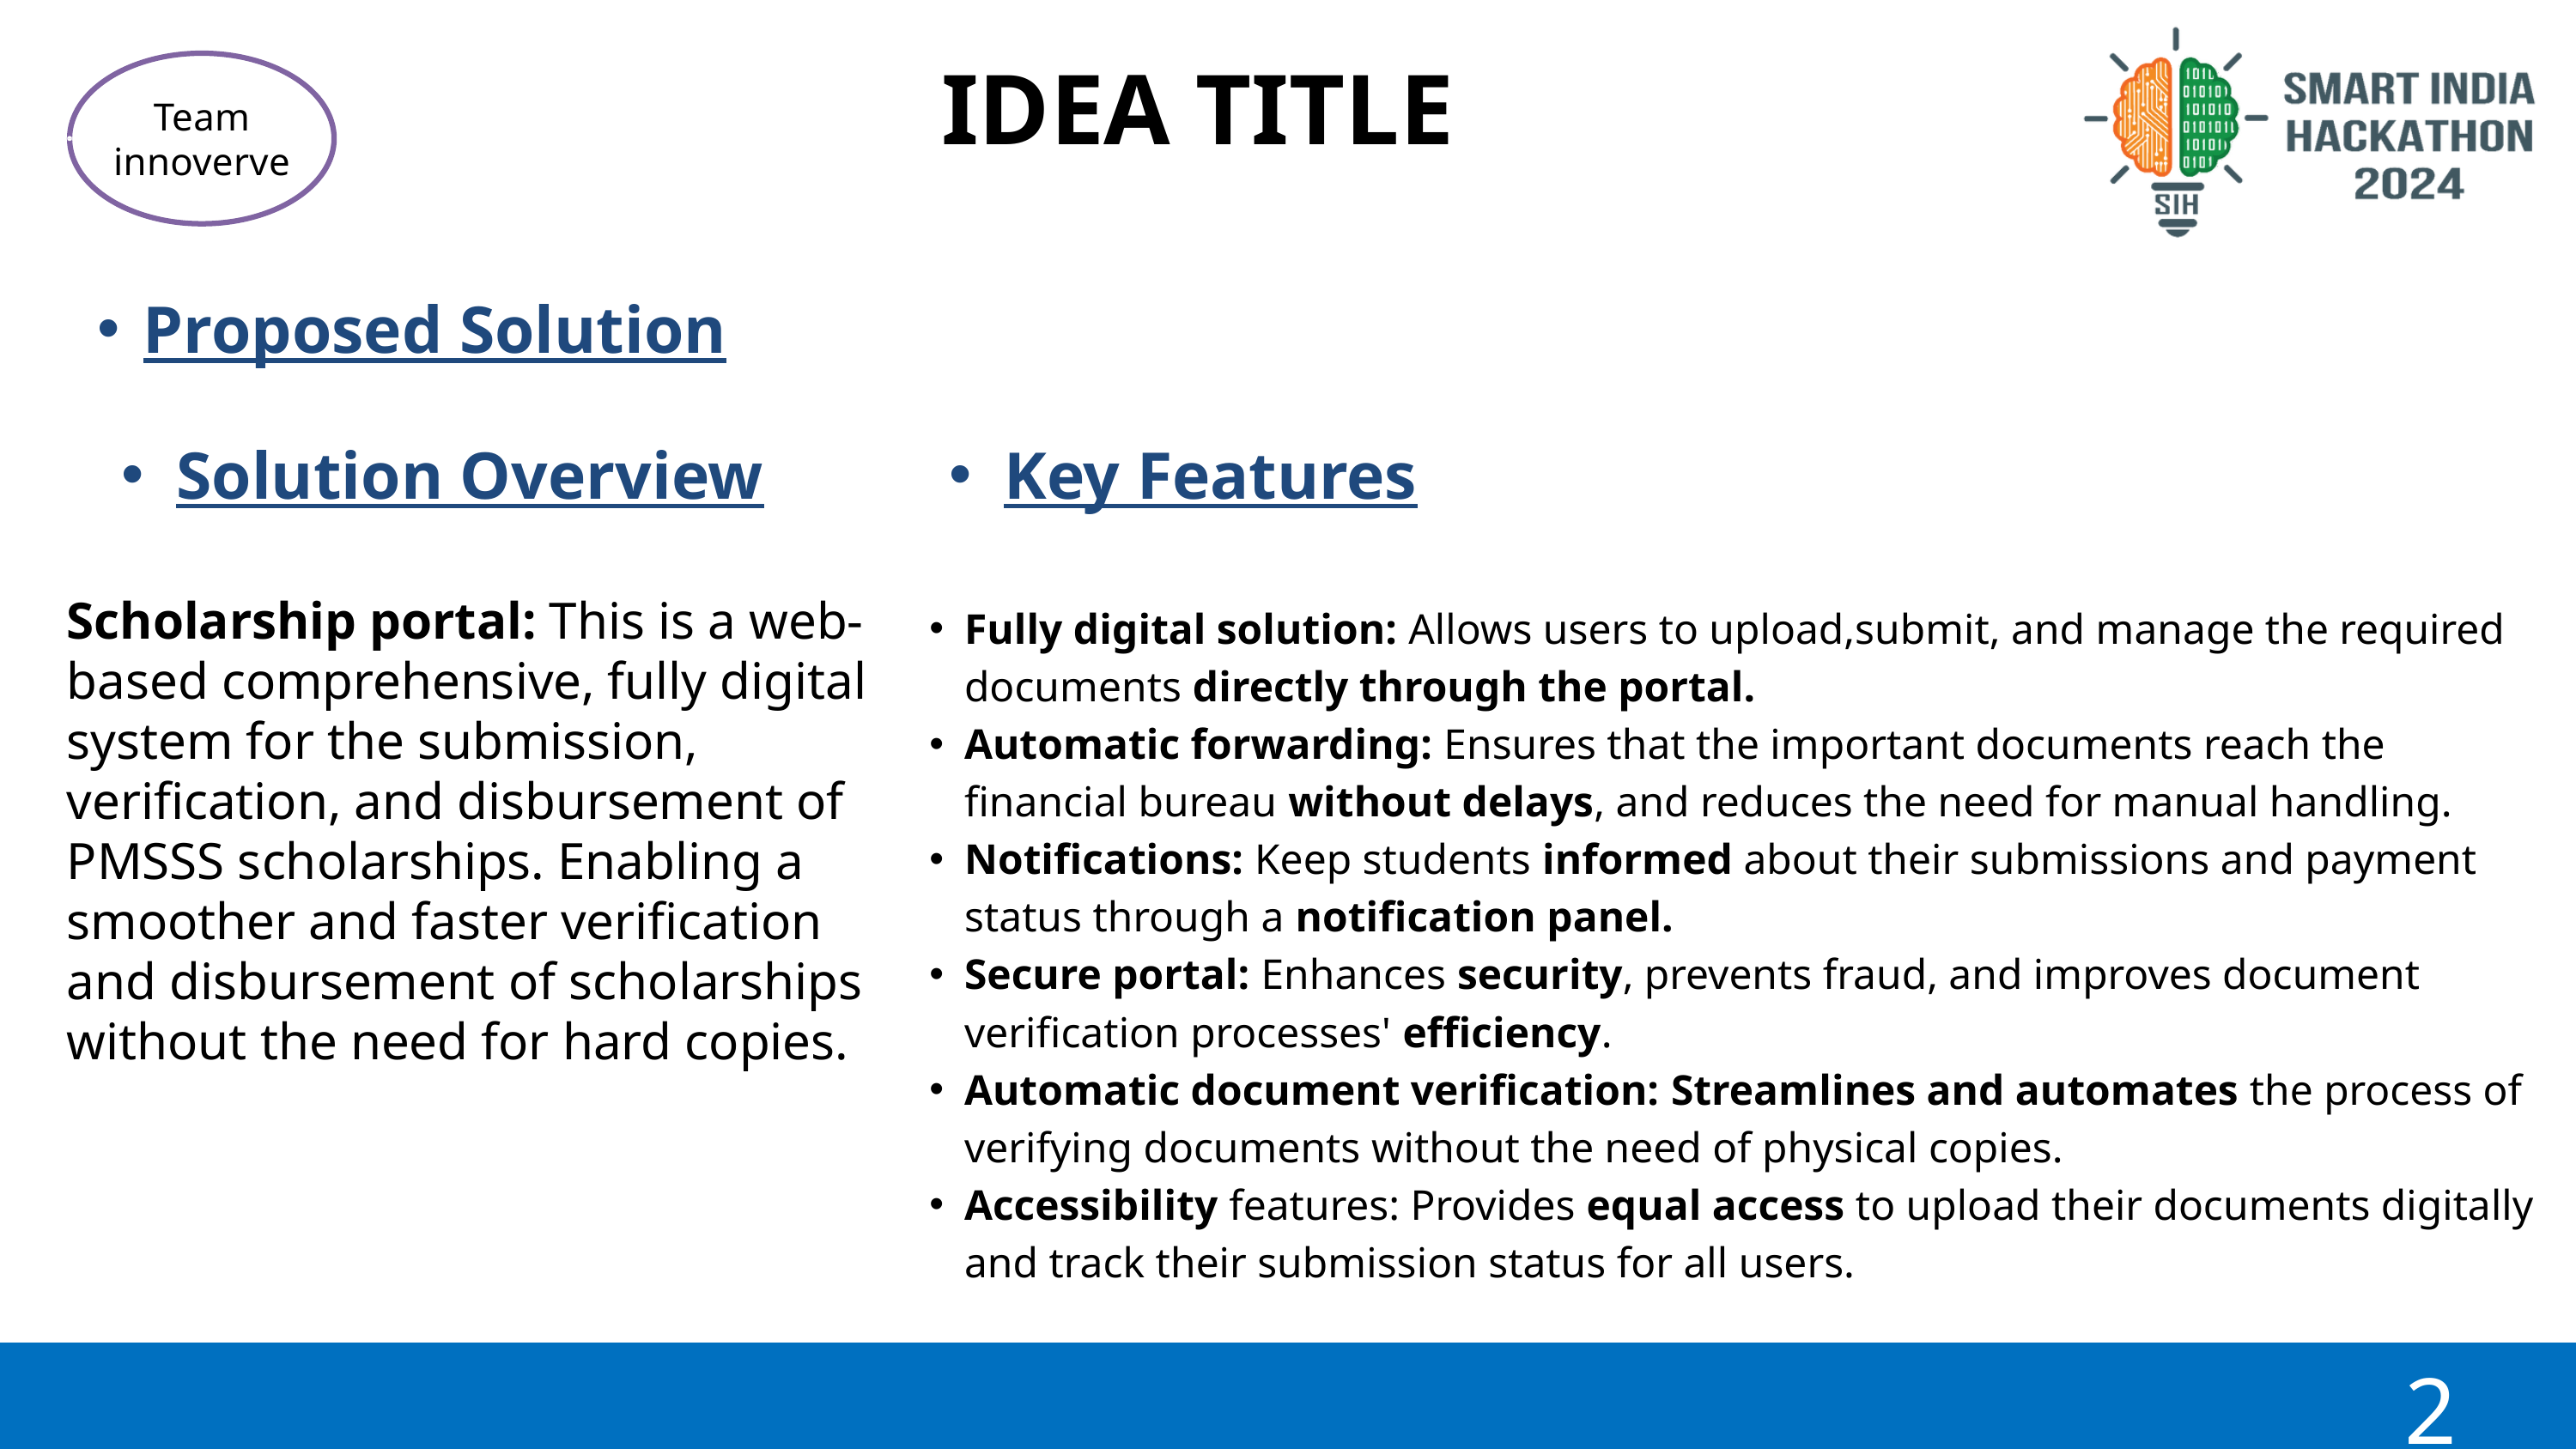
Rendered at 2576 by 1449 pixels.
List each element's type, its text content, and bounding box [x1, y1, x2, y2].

text_box Key Features Fully digital solution: Allows users to upload,submit, and manage the required documents directly through the portal. Automatic forwarding: Ensures that the important documents reach the financial bureau without delays, and reduces the need for manual handling. Notifications: Keep students informed about their submissions and payment status through a notification panel. Secure portal: Enhances security, prevents fraud, and improves document verification processes' efficiency. Automatic document verification: Streamlines and automates the process of verifying documents without the need of physical copies. Accessibility features: Provides equal access to upload their documents digitally and track their submission status for all users. [894, 434, 2547, 1286]
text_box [0, 1342, 2576, 1449]
text_box Proposed Solution [52, 288, 2520, 367]
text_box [66, 50, 337, 227]
text_box IDEA TITLE [51, 48, 2071, 165]
text_box [2071, 16, 2547, 260]
text_box Solution Overview Scholarship portal: This is a web-based comprehensive, fully digital system for the submission, verification, and disbursement of PMSSS scholarships. Enabling a smoother and faster verification and disbursement of scholarships without the need for hard copies. [66, 434, 895, 1328]
